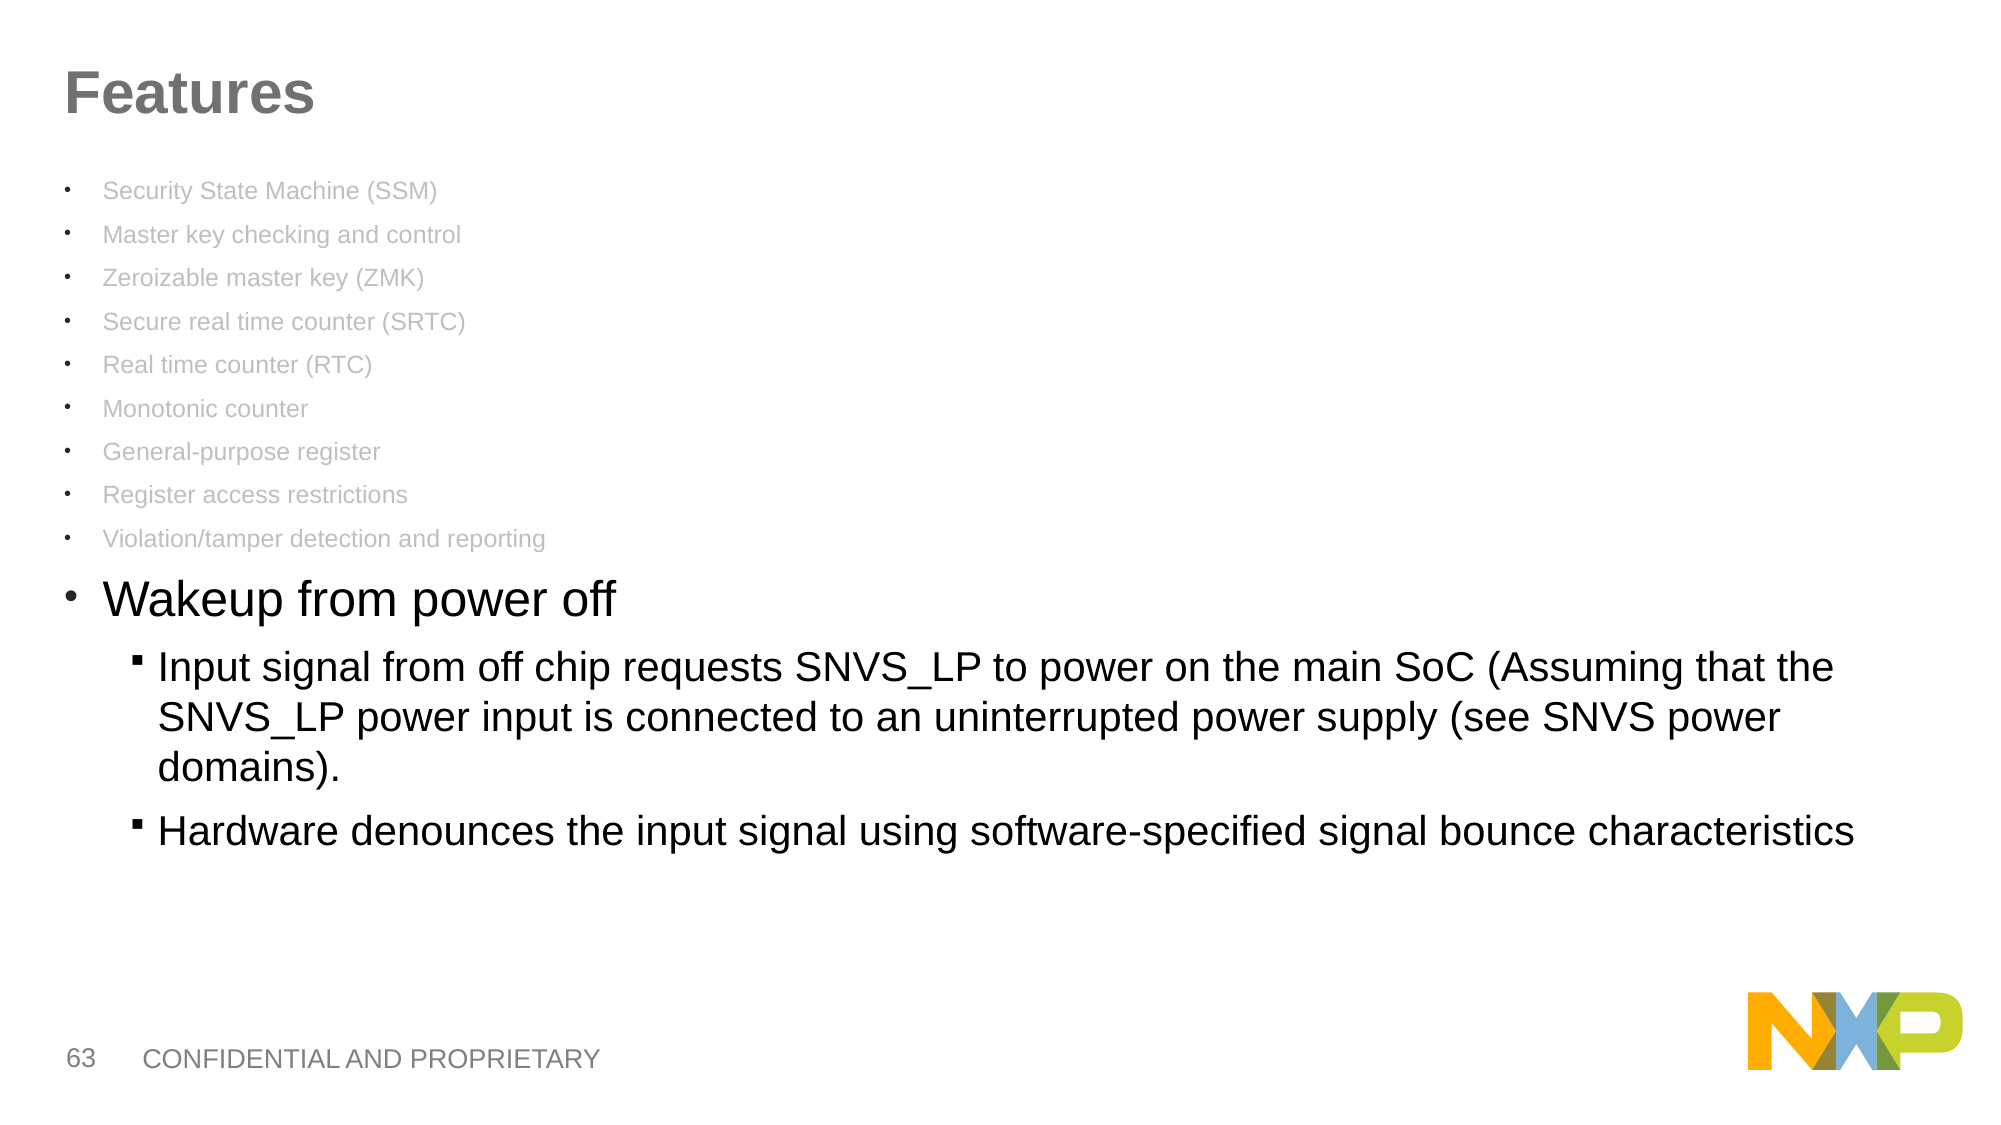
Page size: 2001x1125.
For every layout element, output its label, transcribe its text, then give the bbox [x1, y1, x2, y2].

list Security State Machine (SSM) Master key checking and control Zeroizable master key (ZMK) Secure real time counter (SRTC) Real time counter (RTC) Monotonic counter General-purpose register Register access restrictions Violation/tamper detection and reporting Wakeup from power off Input signal from off chip requests SNVS_LP to power on the main SoC (Assuming that the SNVS_LP power input is connected to an uninterrupted power supply (see SNVS power domains). Hardware denounces the input signal using software-specified signal bounce characteristics [49, 167, 1963, 933]
title Features [48, 45, 1963, 154]
